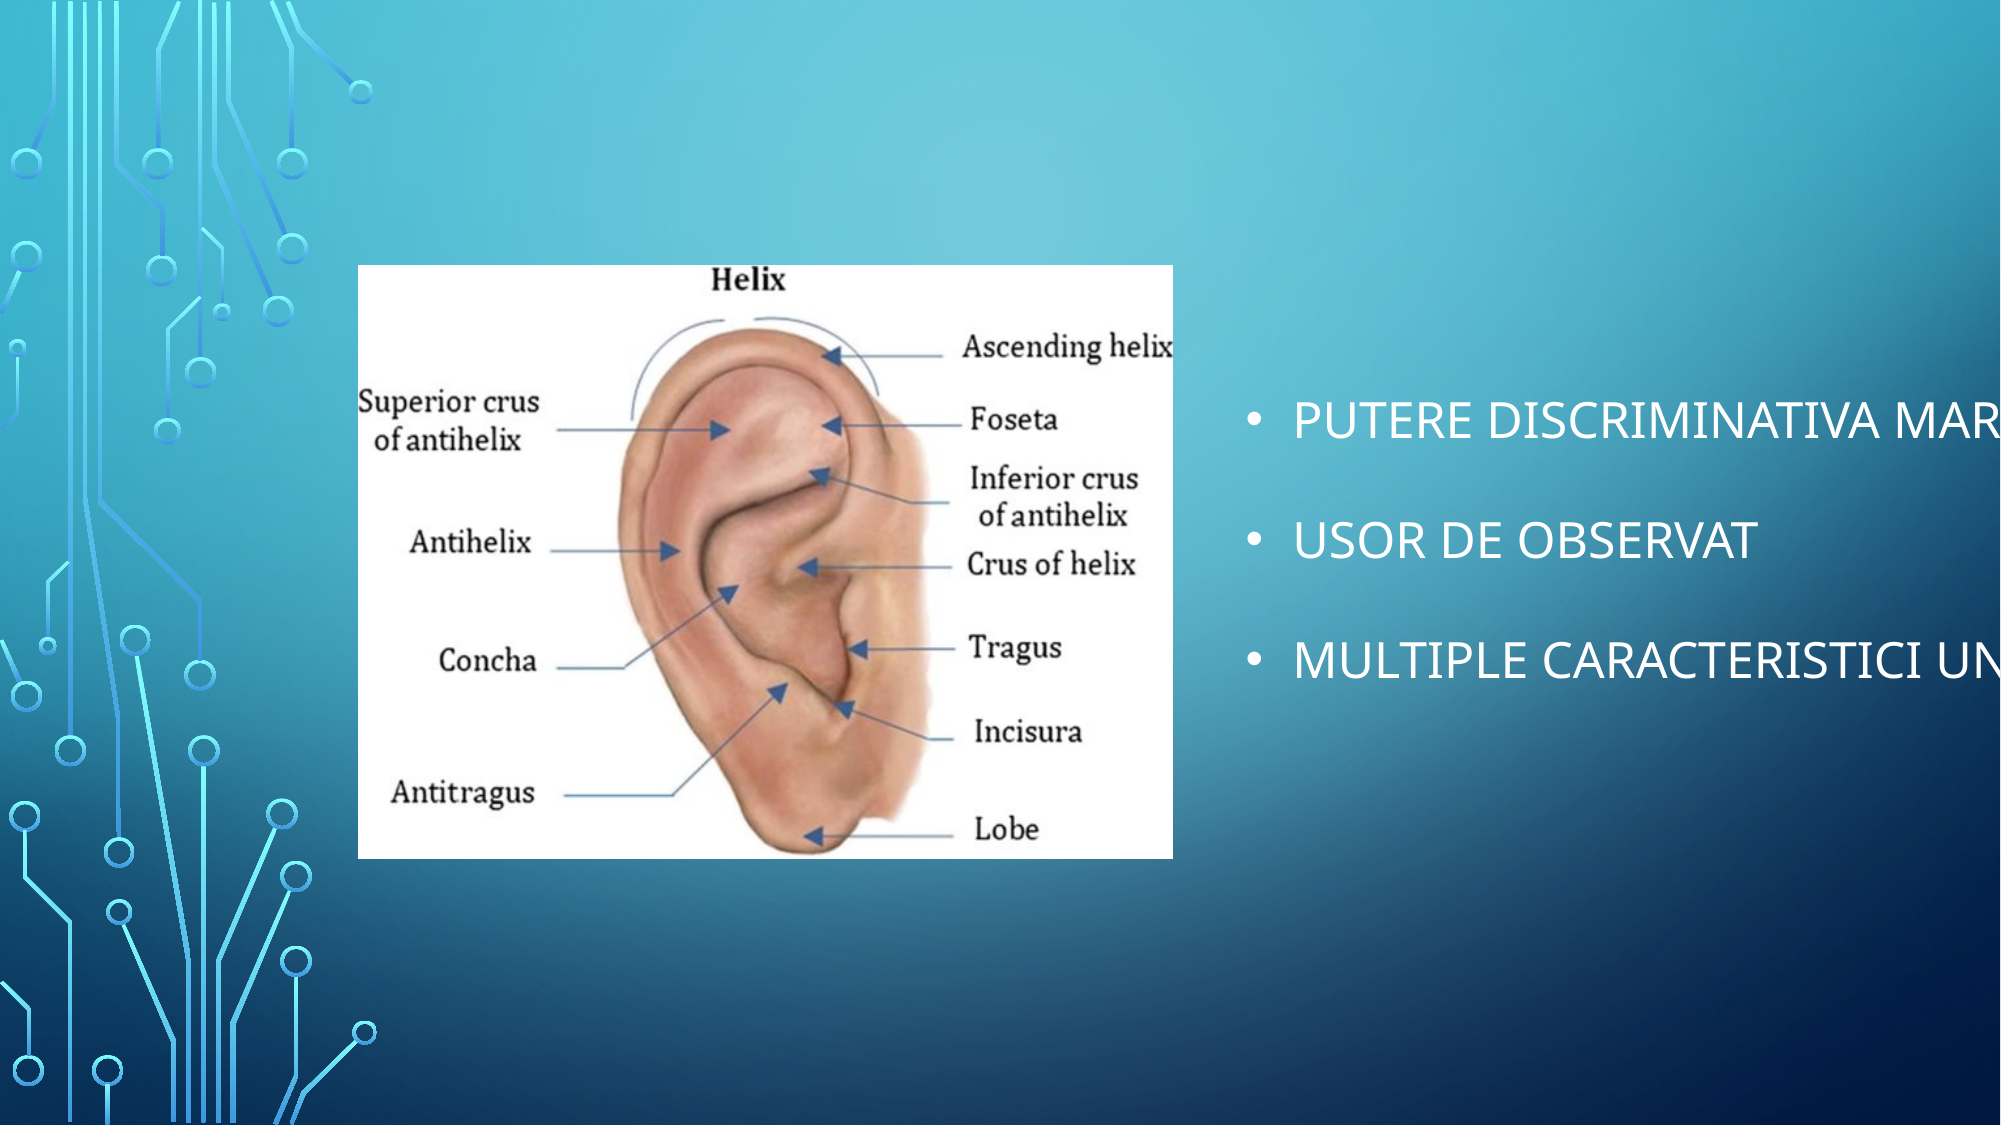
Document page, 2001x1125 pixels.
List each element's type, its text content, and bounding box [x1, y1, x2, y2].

text_box PUTERE DISCRIMINATIVA MARE USOR DE OBSERVAT MULTIPLE CARACTERISTICI UNICE [1230, 380, 2000, 741]
picture [357, 265, 1173, 859]
